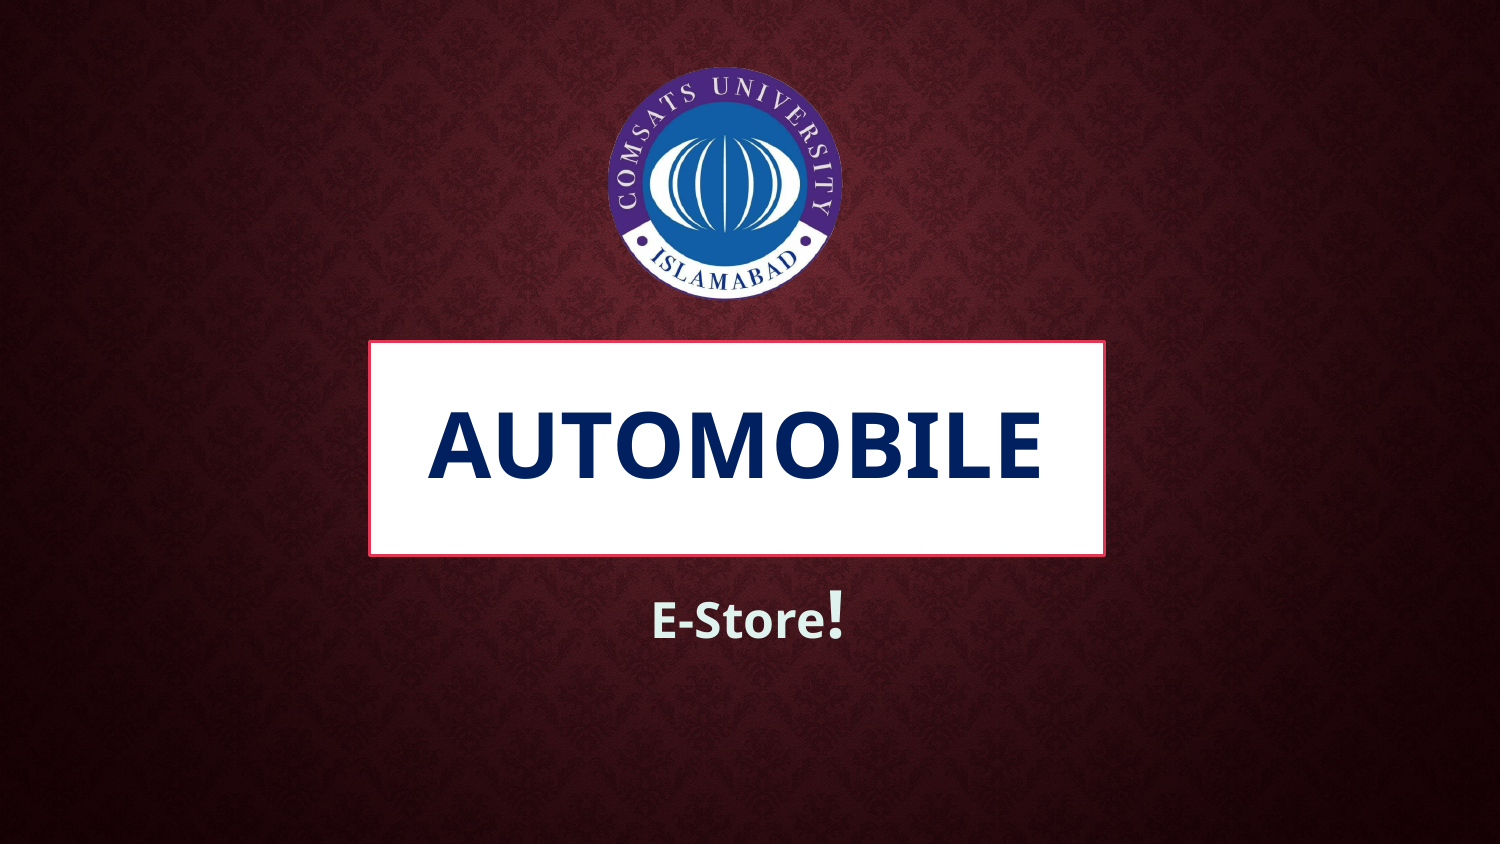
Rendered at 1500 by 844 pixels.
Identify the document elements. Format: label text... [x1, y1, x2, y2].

text_box E-Store! [215, 555, 1281, 668]
title AUTOMOBILE [368, 340, 1106, 555]
picture [590, 46, 859, 316]
